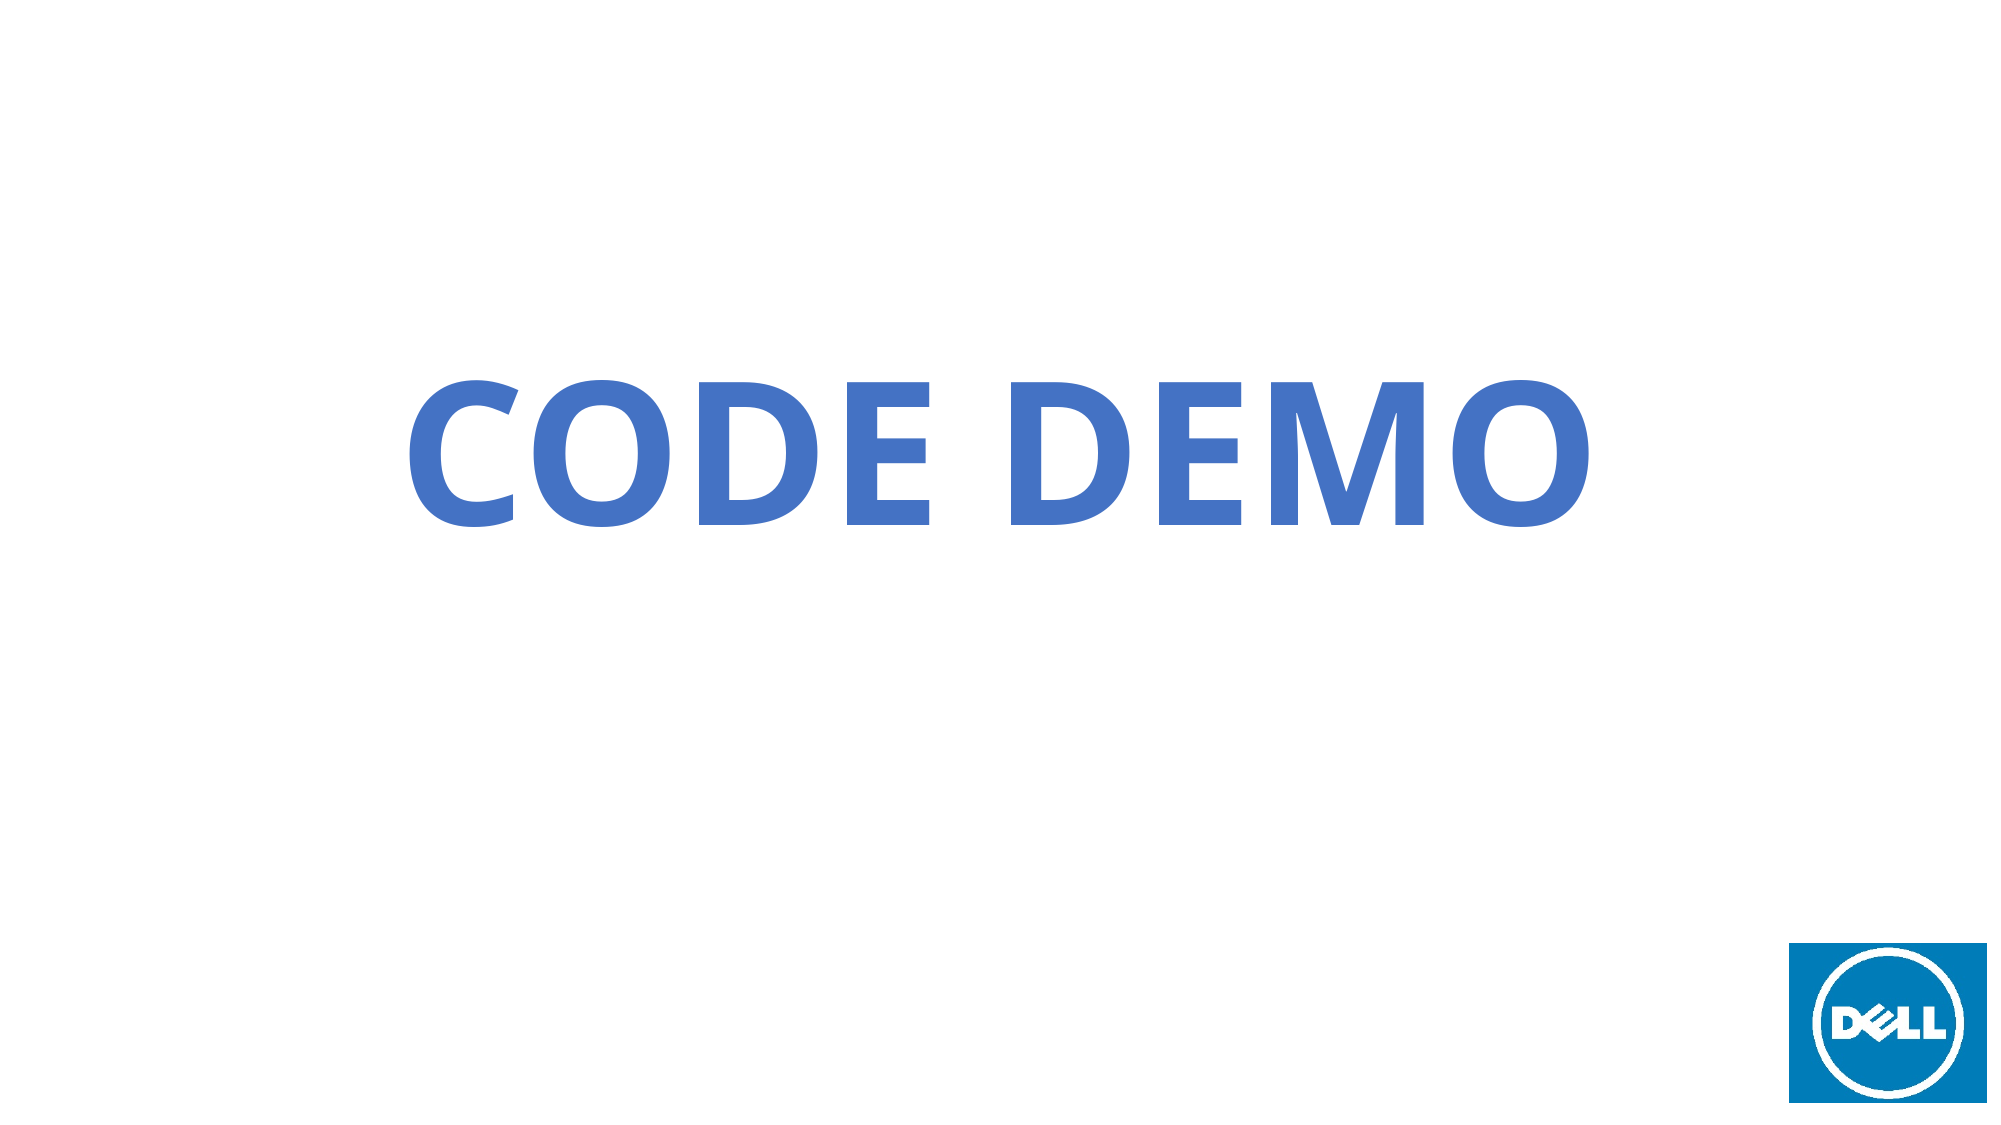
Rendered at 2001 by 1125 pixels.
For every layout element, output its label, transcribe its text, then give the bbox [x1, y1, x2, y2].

picture [1813, 948, 1964, 1099]
title CODE DEMO [249, 184, 1750, 576]
